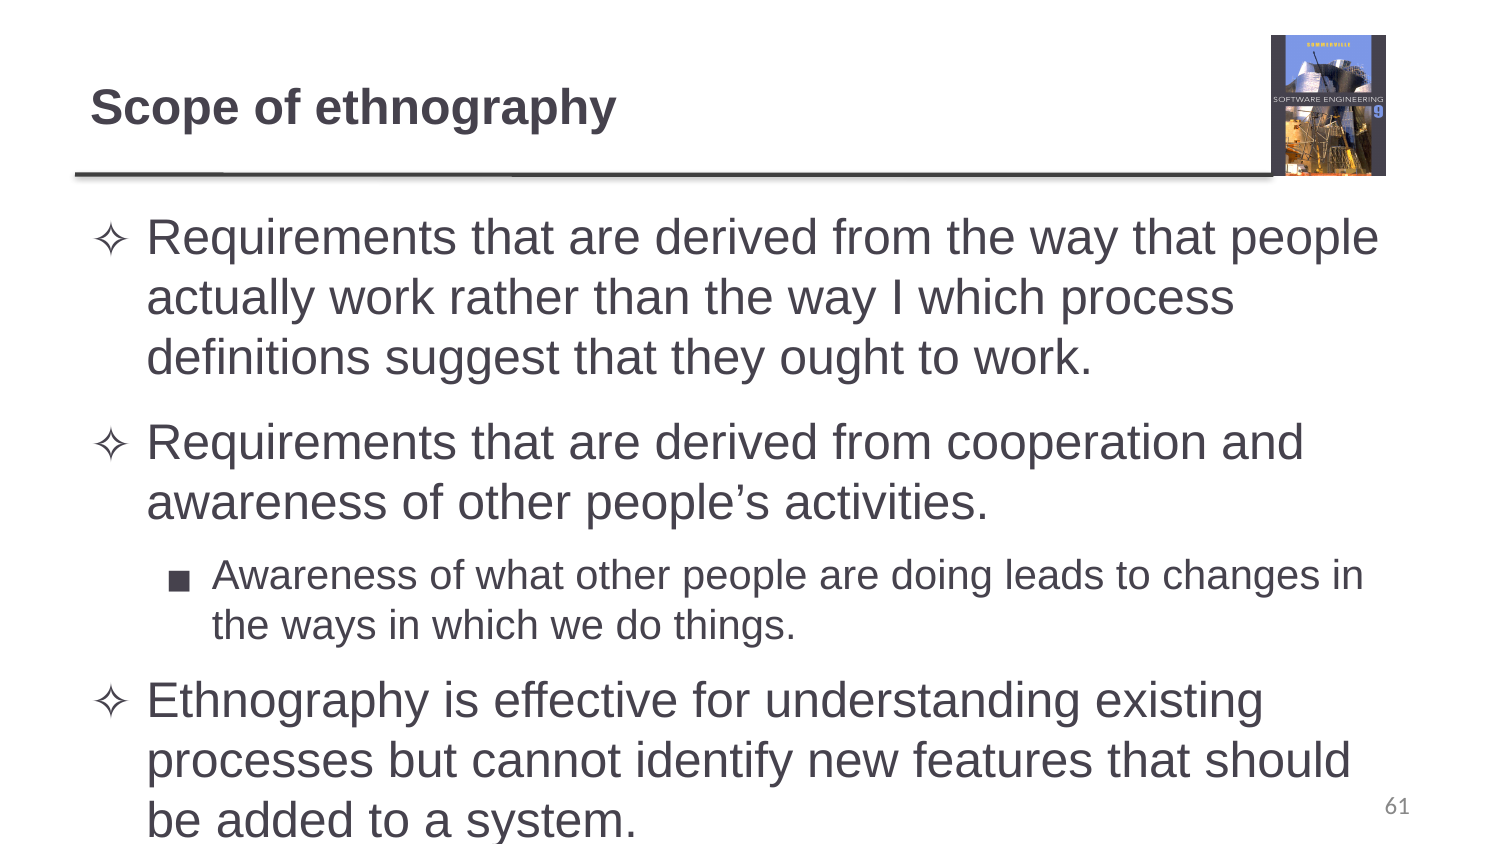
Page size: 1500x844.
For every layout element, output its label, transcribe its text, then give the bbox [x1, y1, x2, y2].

picture [1272, 35, 1386, 176]
slide_number ‹#› [1074, 782, 1425, 827]
title Scope of ethnography [75, 33, 1272, 175]
list Requirements that are derived from the way that people actually work rather than the way I which process definitions suggest that they ought to work. Requirements that are derived from cooperation and awareness of other people’s activities. Awareness of what other people are doing leads to changes in the ways in which we do things. Ethnography is effective for understanding existing processes but cannot identify new features that should be added to a system. [75, 196, 1425, 754]
